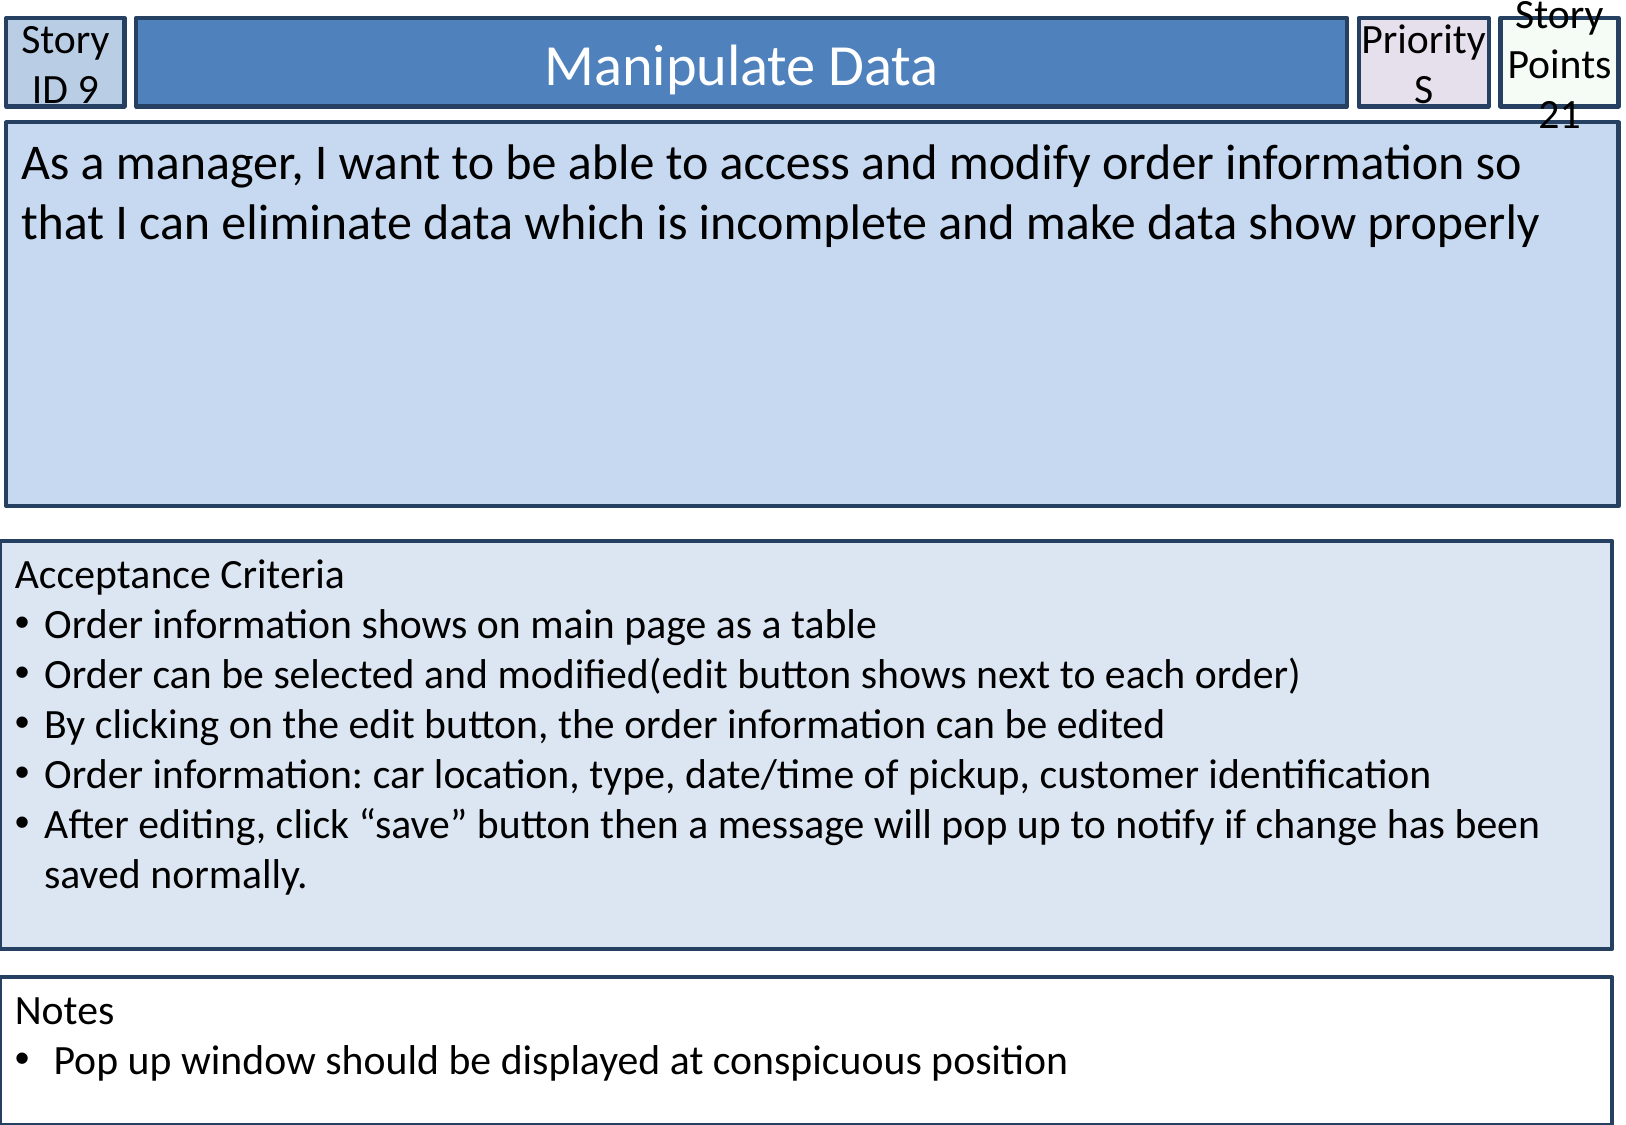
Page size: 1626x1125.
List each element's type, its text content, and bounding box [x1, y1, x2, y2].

text_box Manipulate Data [134, 16, 1349, 109]
text_box Story Points21 [1498, 16, 1621, 109]
text_box As a manager, I want to be able to access and modify order information so that I can eliminate data which is incomplete and make data show properly [4, 120, 1621, 508]
text_box Priority S [1357, 16, 1491, 109]
text_box Acceptance Criteria Order information shows on main page as a table Order can be selected and modified(edit button shows next to each order) By clicking on the edit button, the order information can be edited Order information: car location, type, date/time of pickup, customer identification After editing, click “save” button then a message will pop up to notify if change has been saved normally. [0, 539, 1614, 951]
text_box Story ID 9 [4, 16, 127, 109]
text_box Notes Pop up window should be displayed at conspicuous position [0, 975, 1614, 1125]
